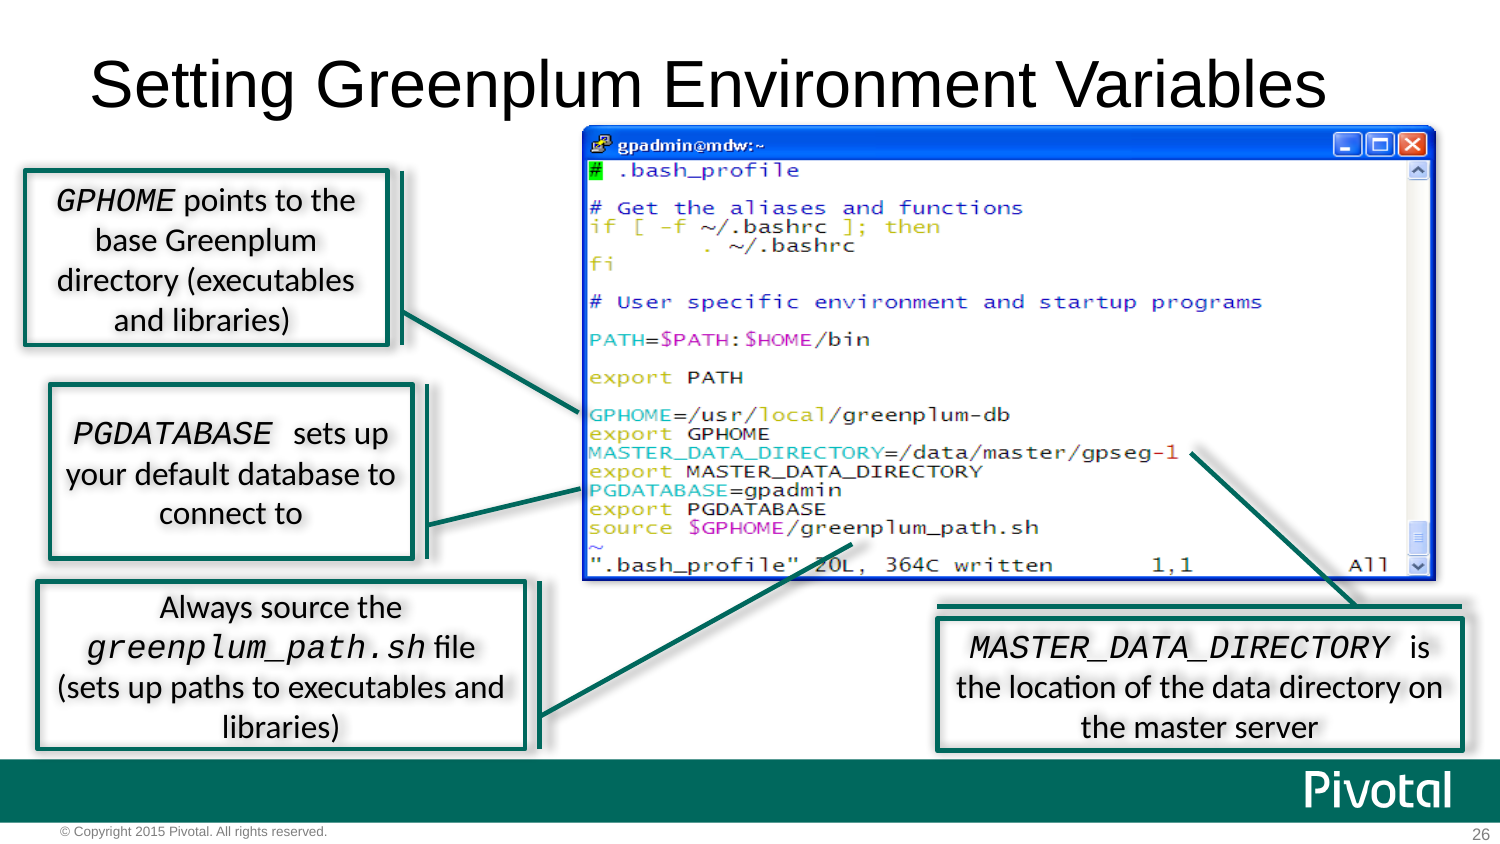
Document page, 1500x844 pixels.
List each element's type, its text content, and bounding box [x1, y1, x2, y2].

text_box PGDATABASE sets up your default database to connect to [48, 382, 414, 561]
text_box MASTER_DATA_DIRECTORY is the location of the data directory on the master server [937, 589, 1462, 609]
picture [1304, 768, 1452, 811]
text_box GPHOME points to the base Greenplum directory (executables and libraries) [400, 170, 577, 415]
title Setting Greenplum Environment Variables [75, 33, 1425, 175]
text_box Always source the greenplum_path.sh file (sets up paths to executables and libraries) [35, 579, 527, 751]
text_box PGDATABASE sets up your default database to connect to [425, 384, 577, 559]
text_box GPHOME points to the base Greenplum directory (executables and libraries) [23, 169, 389, 347]
text_box Always source the greenplum_path.sh file (sets up paths to executables and libraries) [537, 581, 775, 749]
picture [582, 125, 1436, 581]
text_box MASTER_DATA_DIRECTORY is the location of the data directory on the master server [935, 617, 1465, 753]
